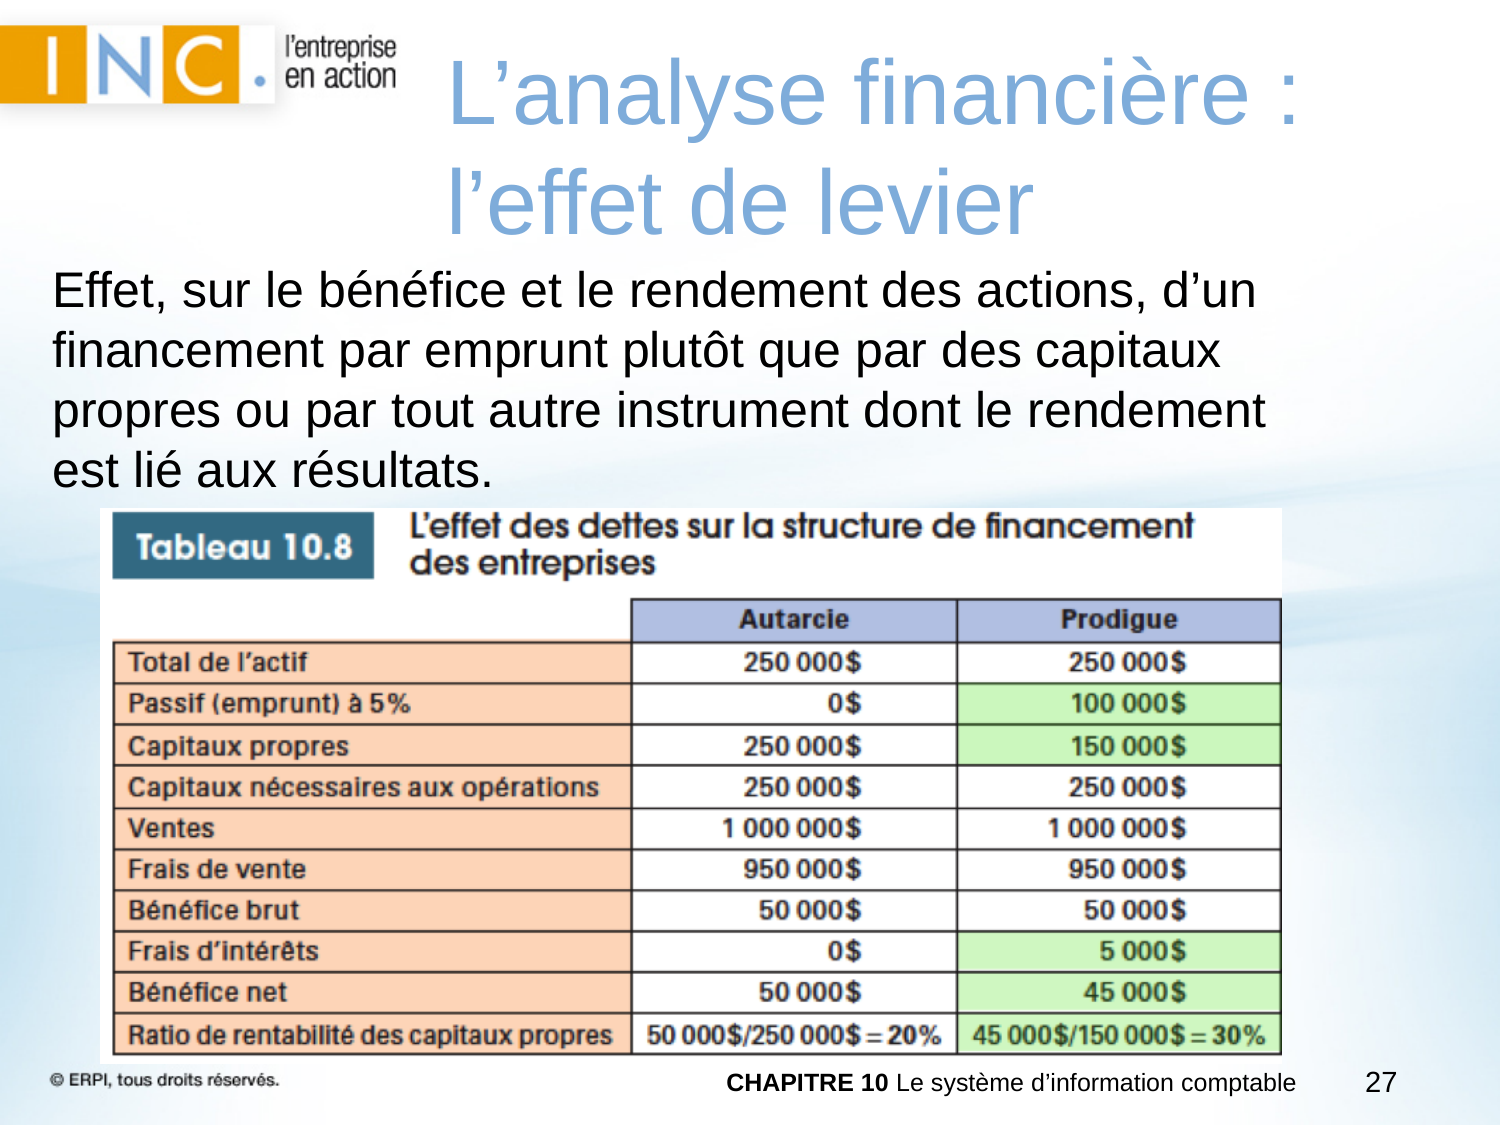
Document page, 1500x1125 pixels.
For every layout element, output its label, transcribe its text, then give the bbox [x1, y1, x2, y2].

title L’analyse financière : l’effet de levier [430, 24, 1426, 176]
picture [0, 0, 1500, 1125]
list Effet, sur le bénéfice et le rendement des actions, d’un financement par emprunt plutôt que par des capitaux propres ou par tout autre instrument dont le rendement est lié aux résultats. [37, 249, 1313, 563]
text_box 27 [1313, 1062, 1413, 1100]
text_box CHAPITRE 10 Le système d’information comptable [349, 1062, 1313, 1100]
